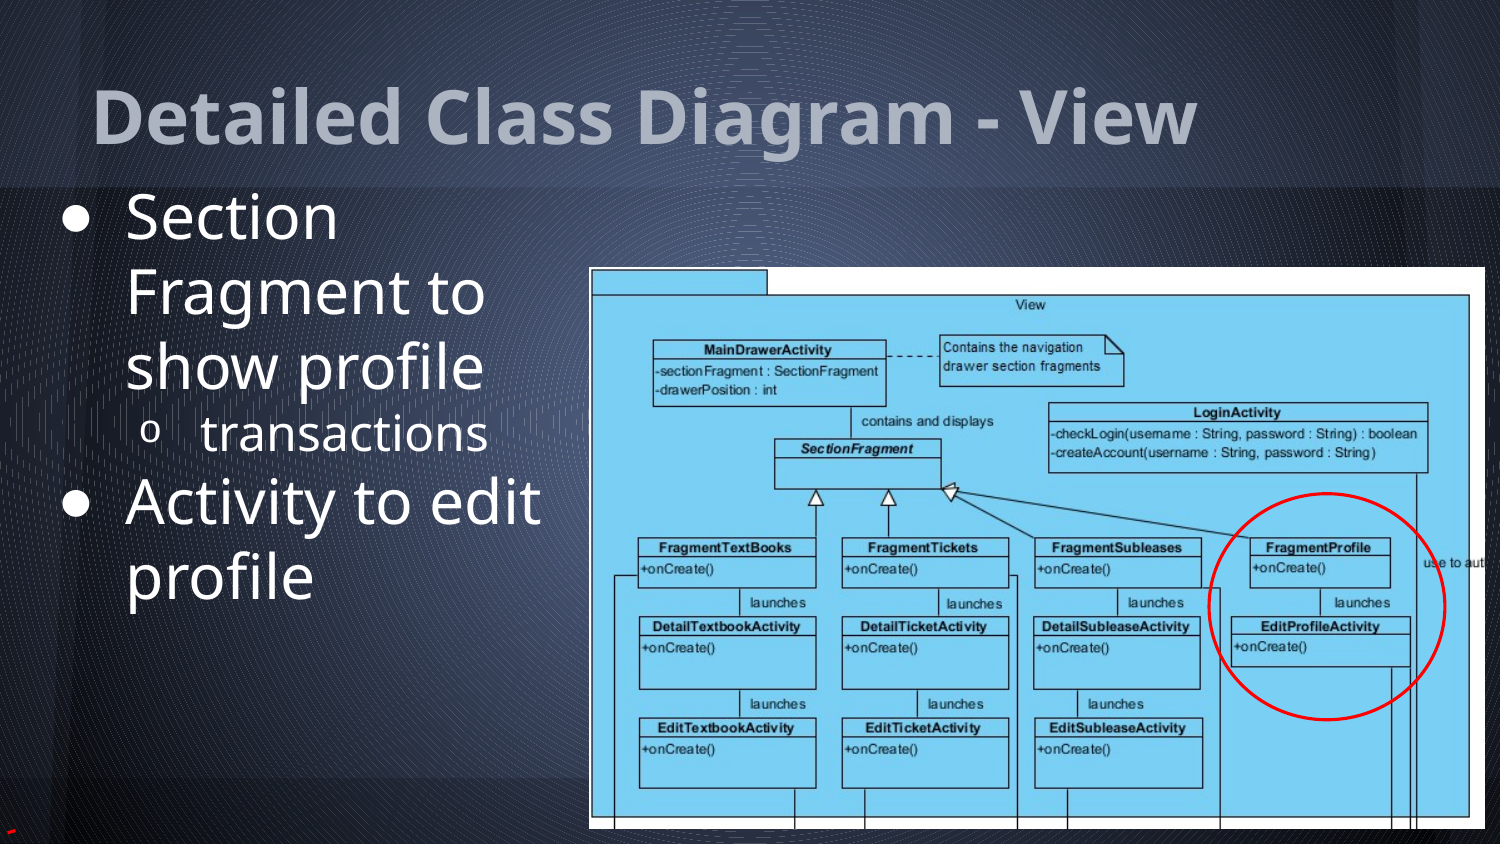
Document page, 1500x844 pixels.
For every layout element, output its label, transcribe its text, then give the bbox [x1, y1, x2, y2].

title Detailed Class Diagram - View [75, 33, 1425, 175]
list Section Fragment to show profile transactions Activity to edit profile [35, 162, 644, 774]
picture [588, 266, 1485, 829]
